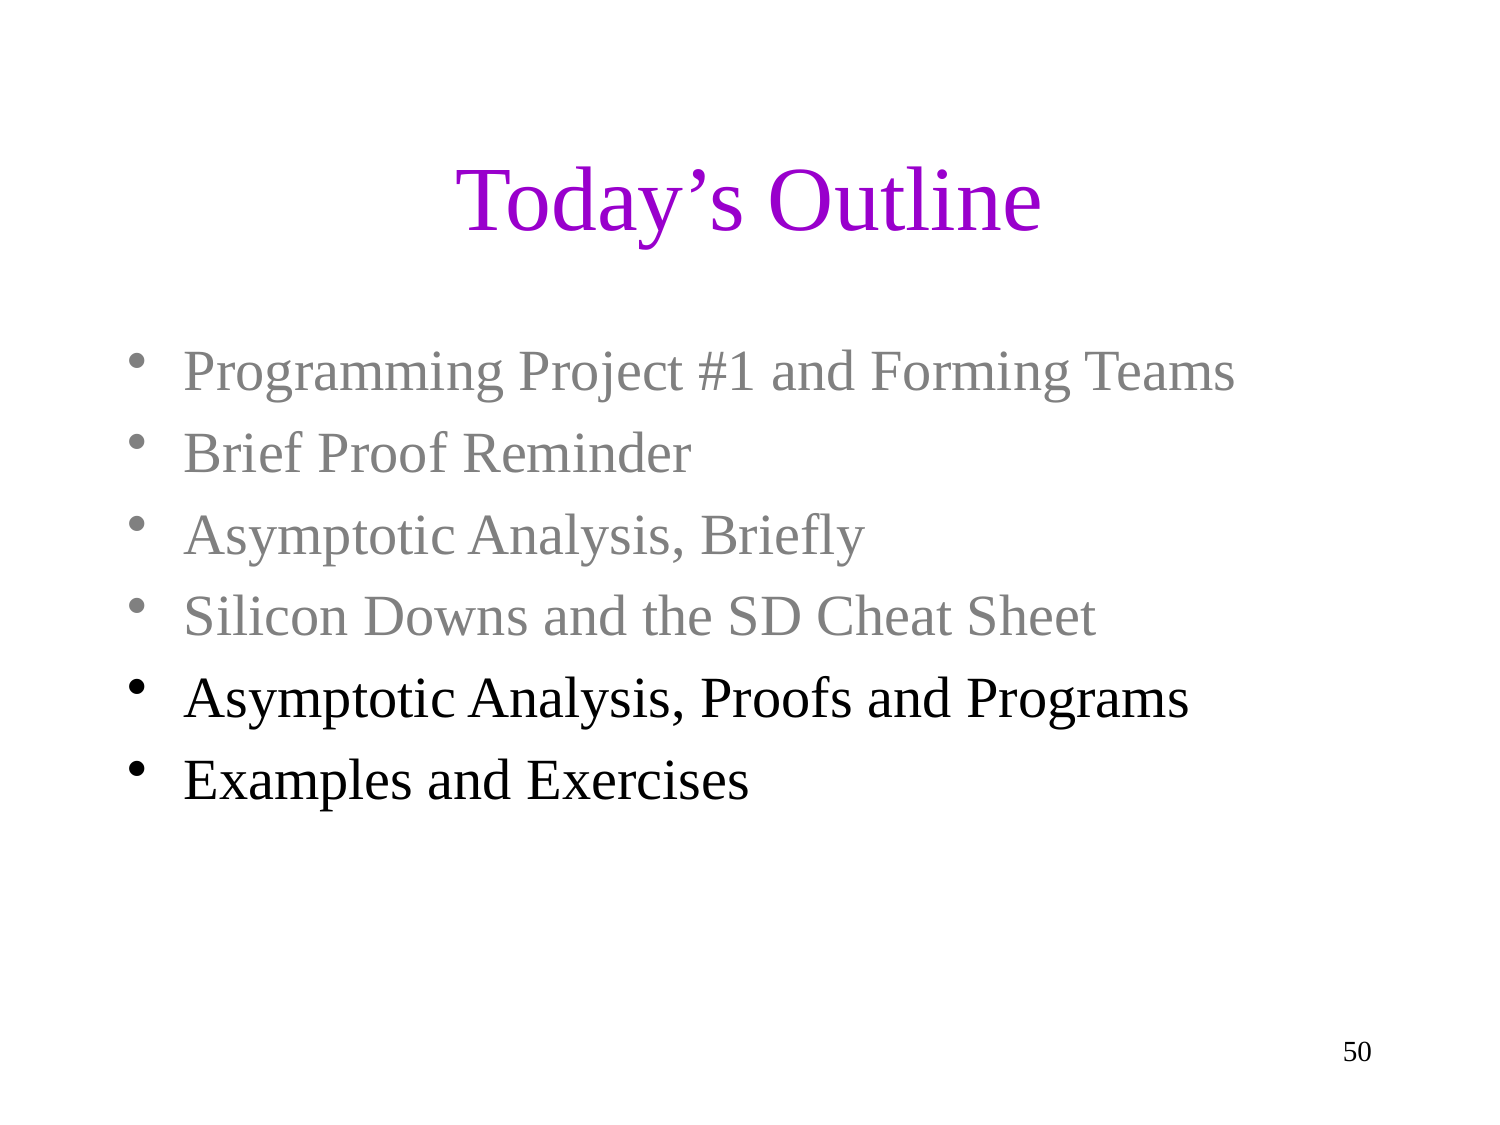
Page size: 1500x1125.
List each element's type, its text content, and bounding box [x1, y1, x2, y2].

slide_number 50 [1074, 1024, 1388, 1101]
list Programming Project #1 and Forming Teams Brief Proof Reminder Asymptotic Analysis, Briefly Silicon Downs and the SD Cheat Sheet Asymptotic Analysis, Proofs and Programs Examples and Exercises [112, 324, 1388, 1000]
title Today’s Outline [112, 99, 1388, 288]
